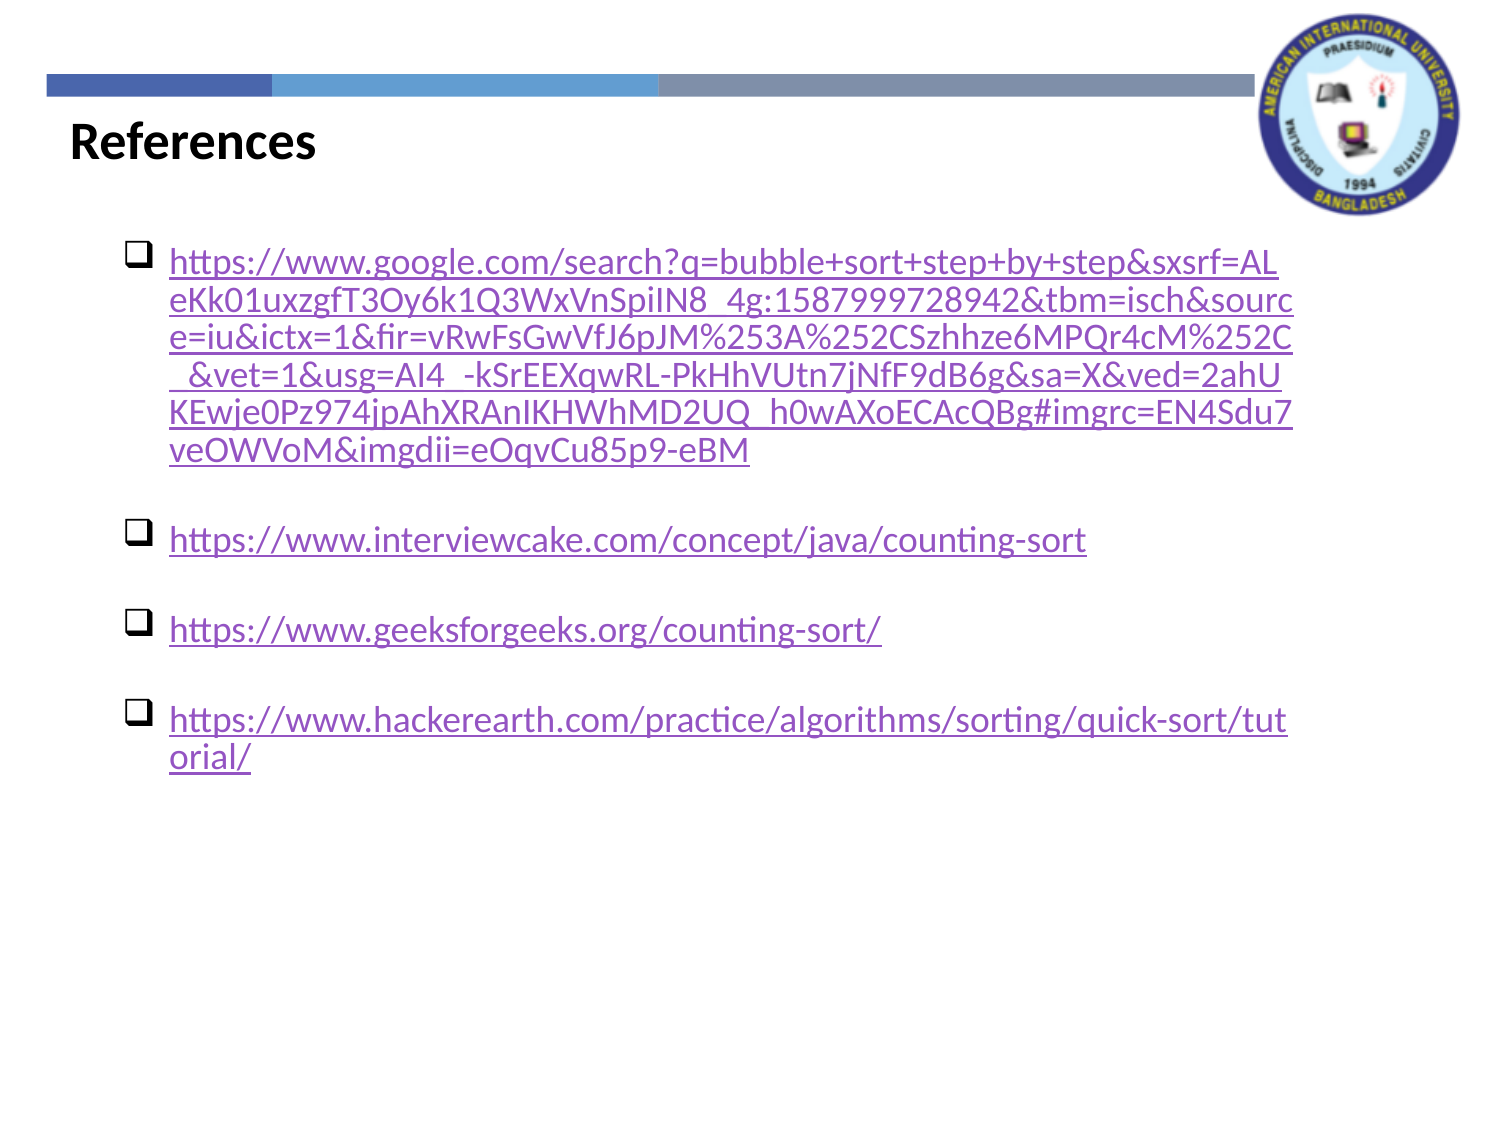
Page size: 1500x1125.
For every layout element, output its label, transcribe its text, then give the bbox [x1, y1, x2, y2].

text_box References [54, 97, 586, 179]
text_box https://www.google.com/search?q=bubble+sort+step+by+step&sxsrf=ALeKk01uxzgfT3Oy6k1Q3WxVnSpiIN8_4g:1587999728942&tbm=isch&source=iu&ictx=1&fir=vRwFsGwVfJ6pJM%253A%252CSzhhze6MPQr4cM%252C_&vet=1&usg=AI4_-kSrEEXqwRL-PkHhVUtn7jNfF9dB6g&sa=X&ved=2ahUKEwje0Pz974jpAhXRAnIKHWhMD2UQ_h0wAXoECAcQBg#imgrc=EN4Sdu7veOWVoM&imgdii=eOqvCu85p9-eBM https://www.interviewcake.com/concept/java/counting-sort https://www.geeksforgeeks.org/counting-sort/ https://www.hackerearth.com/practice/algorithms/sorting/quick-sort/tutorial/ [107, 229, 1311, 695]
picture [1254, 9, 1465, 221]
